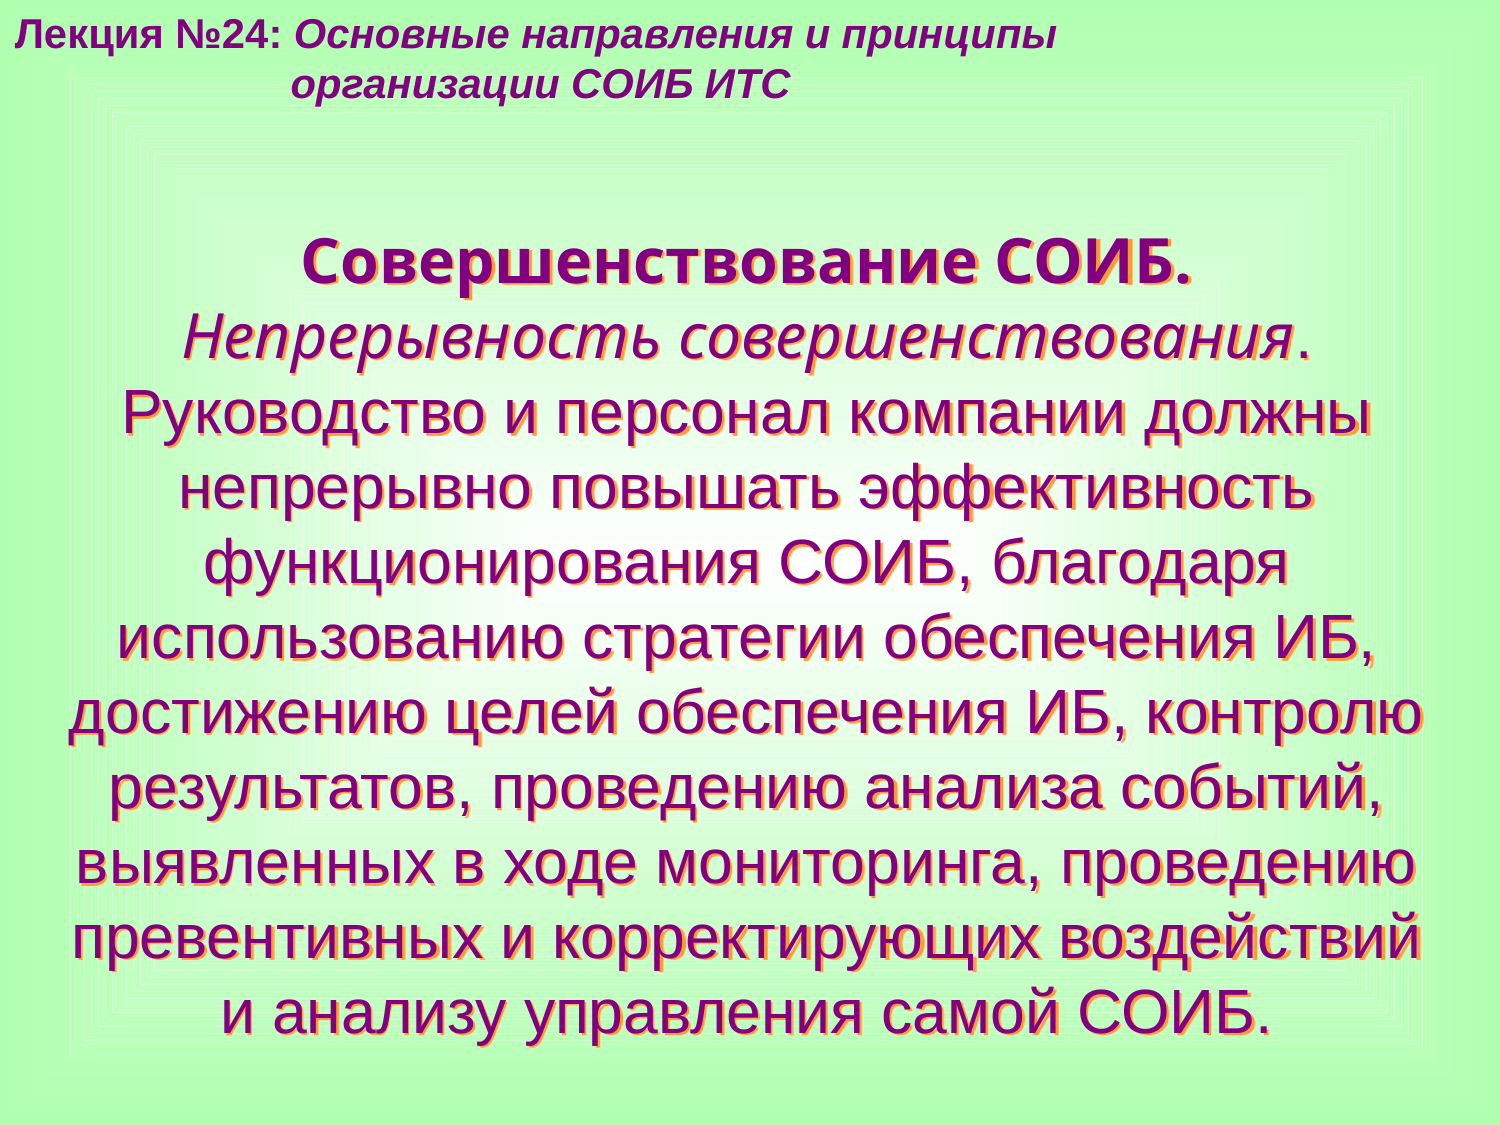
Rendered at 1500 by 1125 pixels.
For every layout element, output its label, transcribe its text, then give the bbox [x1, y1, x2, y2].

text_box Лекция №24: Основные направления и принципы организации СОИБ ИТС [0, 0, 1500, 115]
text_box Совершенствование СОИБ. Непрерывность совершенствования. Руководство и персонал компании должны непрерывно повышать эффективность функционирования СОИБ, благодаря использованию стратегии обеспечения ИБ, достижению целей обеспечения ИБ, контролю результатов, проведению анализа событий, выявленных в ходе мониторинга, проведению превентивных и корректирующих воздействий и анализу управления самой СОИБ. [41, 214, 1453, 1054]
